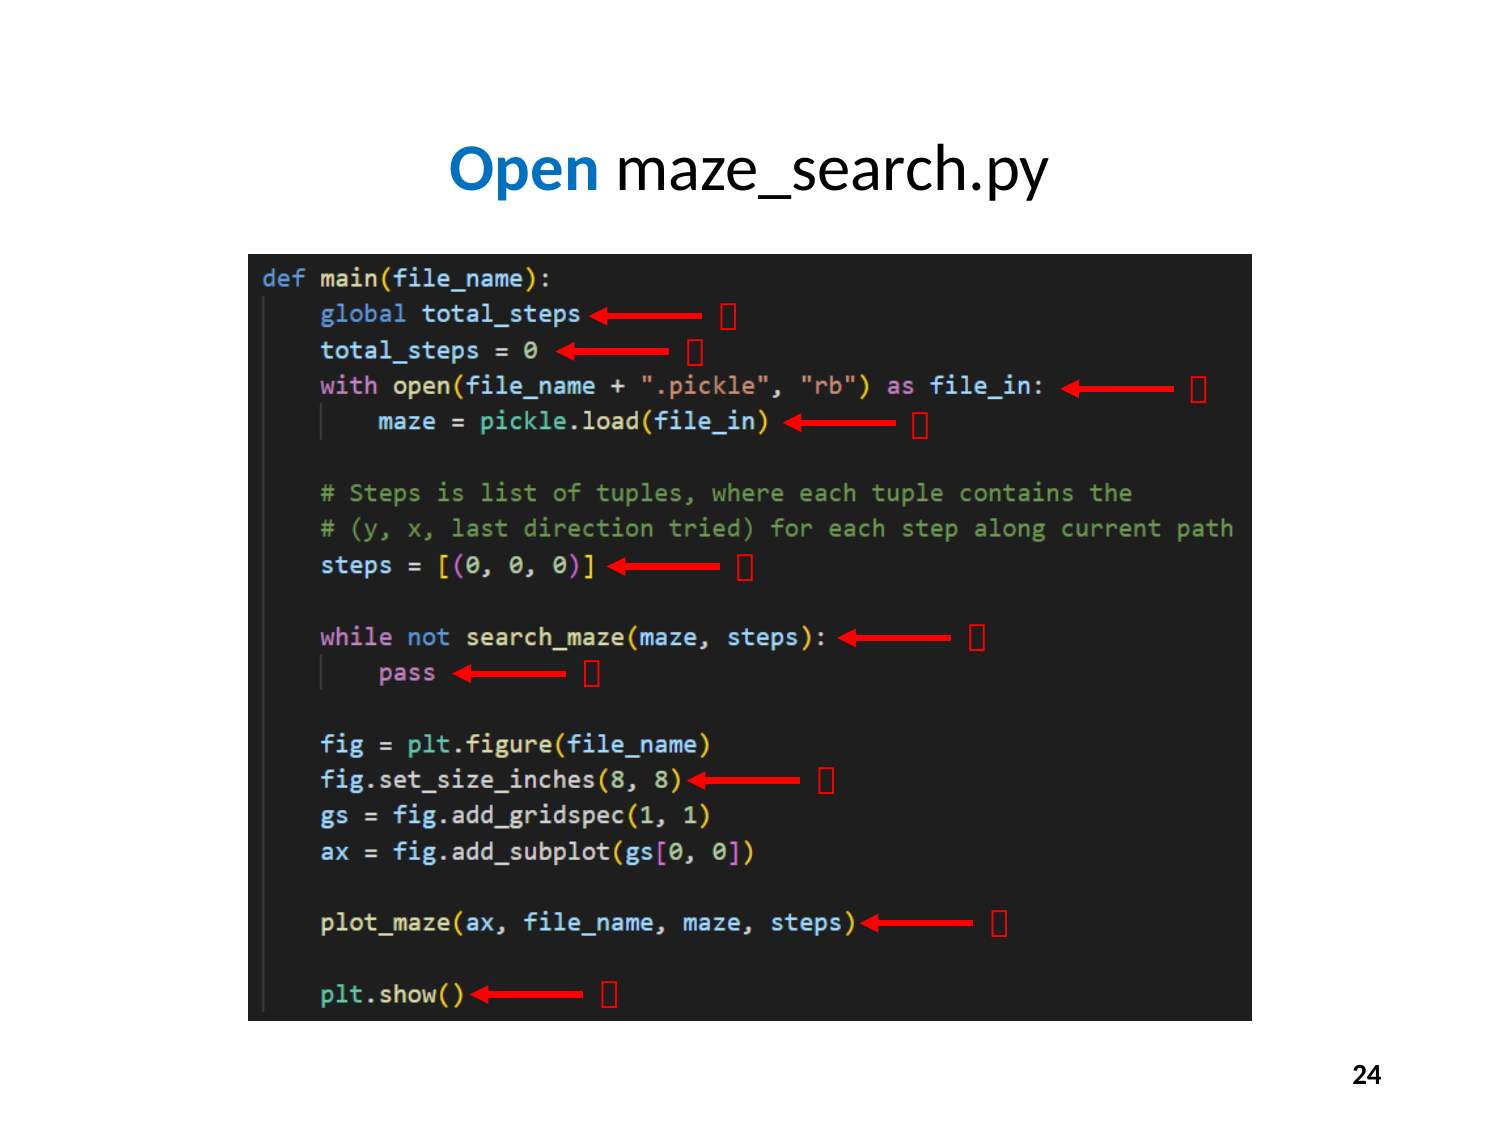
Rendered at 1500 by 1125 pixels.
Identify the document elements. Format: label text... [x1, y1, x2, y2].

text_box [686, 749, 864, 811]
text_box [606, 536, 782, 598]
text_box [782, 394, 958, 455]
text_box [1060, 358, 1236, 420]
picture [248, 254, 1252, 1021]
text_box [469, 963, 647, 1025]
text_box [452, 642, 629, 704]
title Open maze_search.py [103, 59, 1397, 278]
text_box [859, 892, 1037, 953]
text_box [555, 321, 733, 382]
slide_number 24 [1059, 1042, 1397, 1103]
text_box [588, 285, 766, 347]
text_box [837, 606, 1014, 668]
